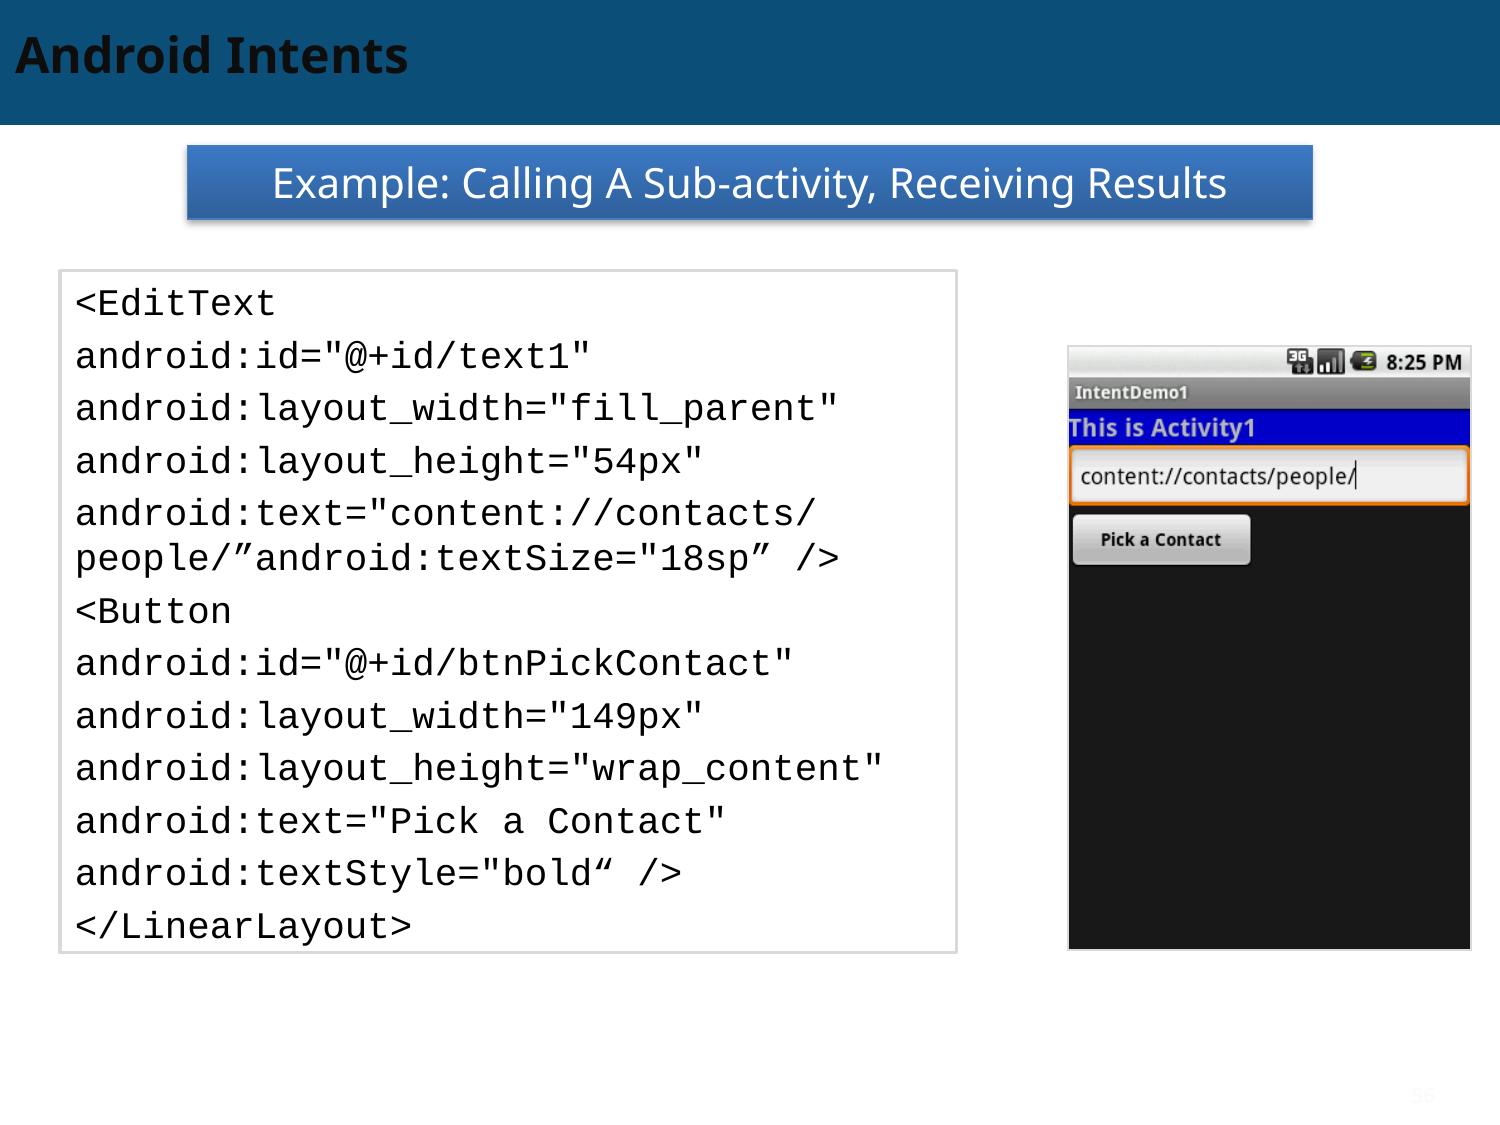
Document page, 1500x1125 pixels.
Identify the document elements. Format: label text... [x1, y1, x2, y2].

text_box <EditText android:id="@+id/text1" android:layout_width="fill_parent" android:layout_height="54px" android:text="content://contacts/people/”android:textSize="18sp” /> <Button android:id="@+id/btnPickContact" android:layout_width="149px" android:layout_height="wrap_content" android:text="Pick a Contact" android:textStyle="bold“ /> </LinearLayout> [60, 270, 957, 953]
title Android Intents [0, 21, 1351, 86]
text_box Example: Calling A Sub-activity, Receiving Results [187, 145, 1313, 220]
picture [1068, 346, 1471, 950]
